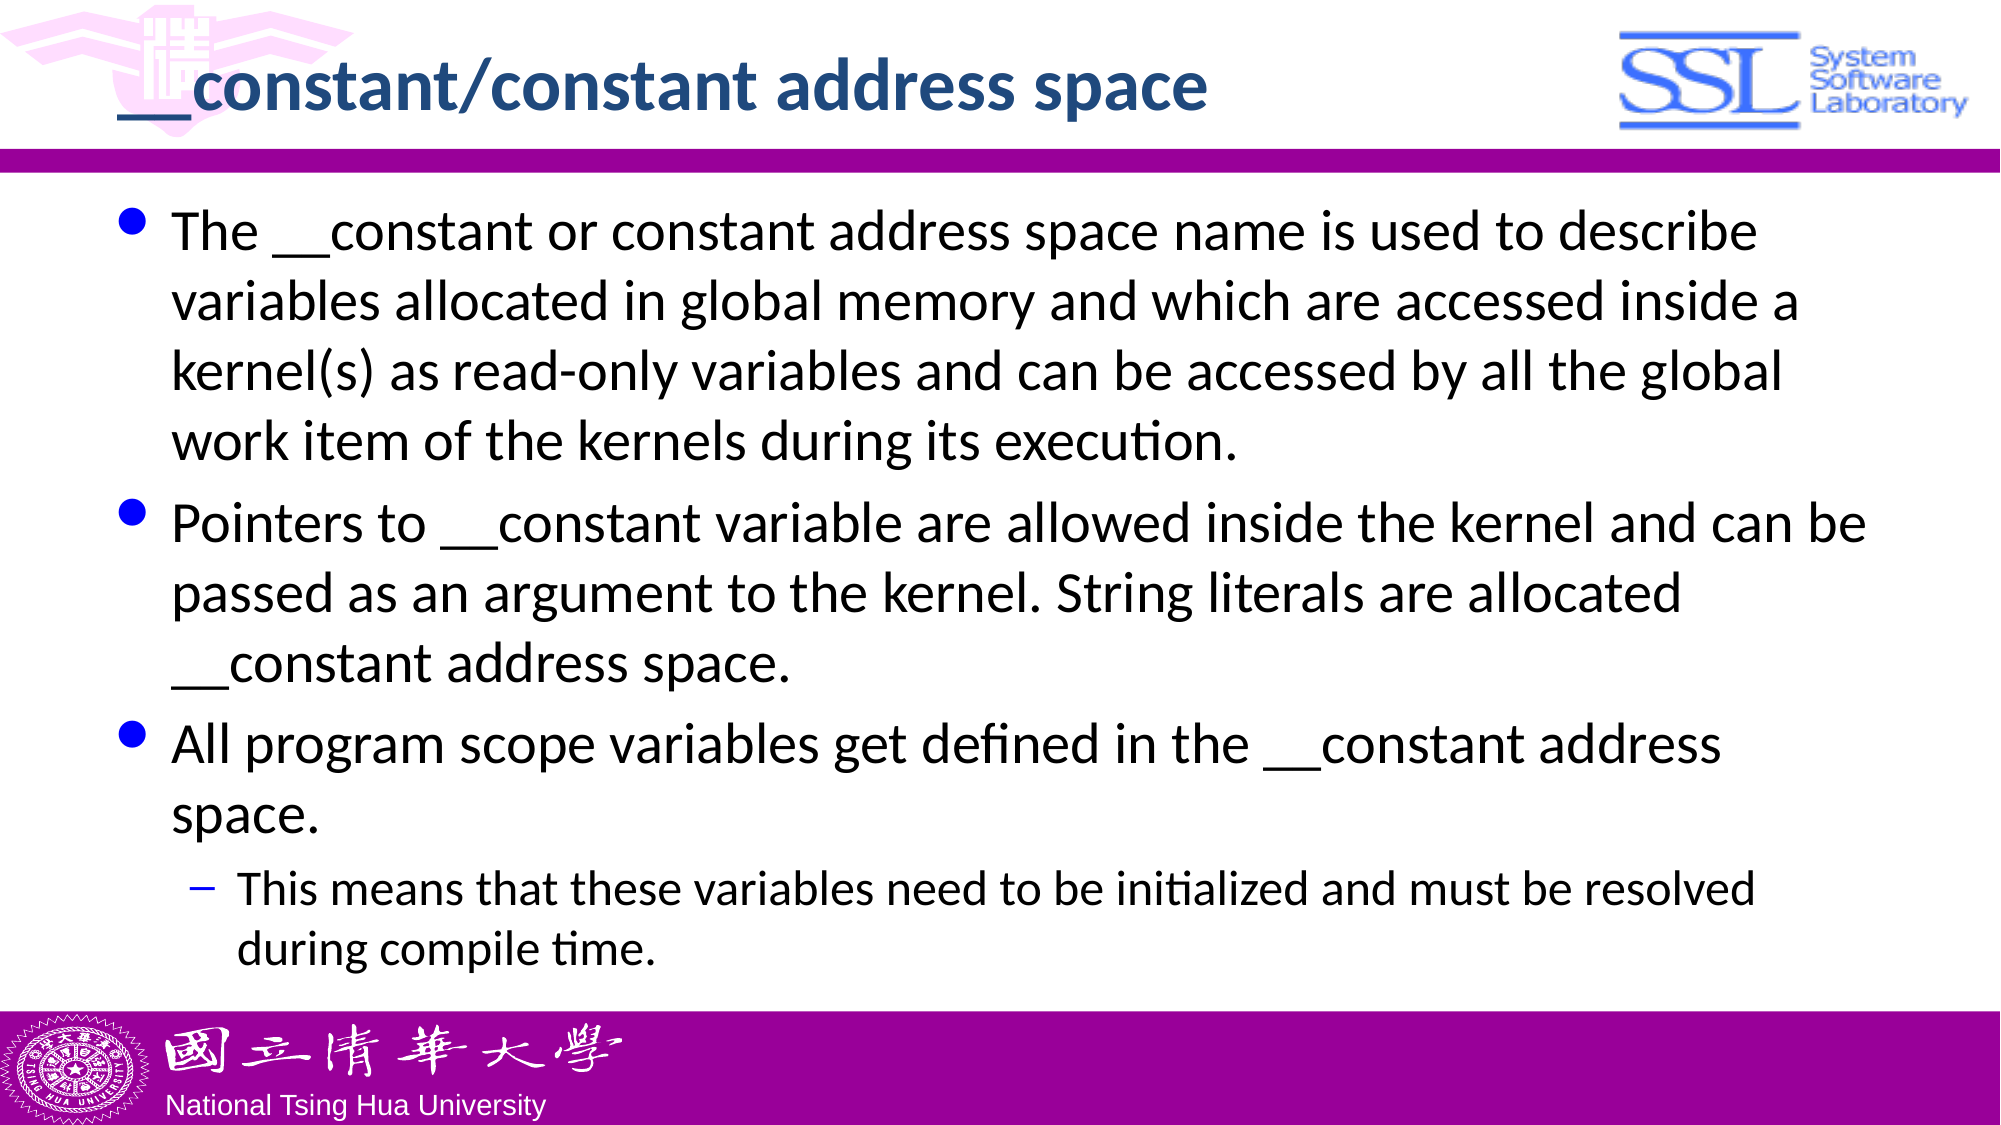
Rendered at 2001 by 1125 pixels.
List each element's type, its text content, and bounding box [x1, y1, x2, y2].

list The __constant or constant address space name is used to describe variables allocated in global memory and which are accessed inside a kernel(s) as read-only variables and can be accessed by all the global work item of the kernels during its execution. Pointers to __constant variable are allowed inside the kernel and can be passed as an argument to the kernel. String literals are allocated __constant address space. All program scope variables get defined in the __constant address space. This means that these variables need to be initialized and must be resolved during compile time. [99, 184, 1901, 988]
title __constant/constant address space [102, 23, 1898, 138]
picture [1898, 24, 1977, 138]
